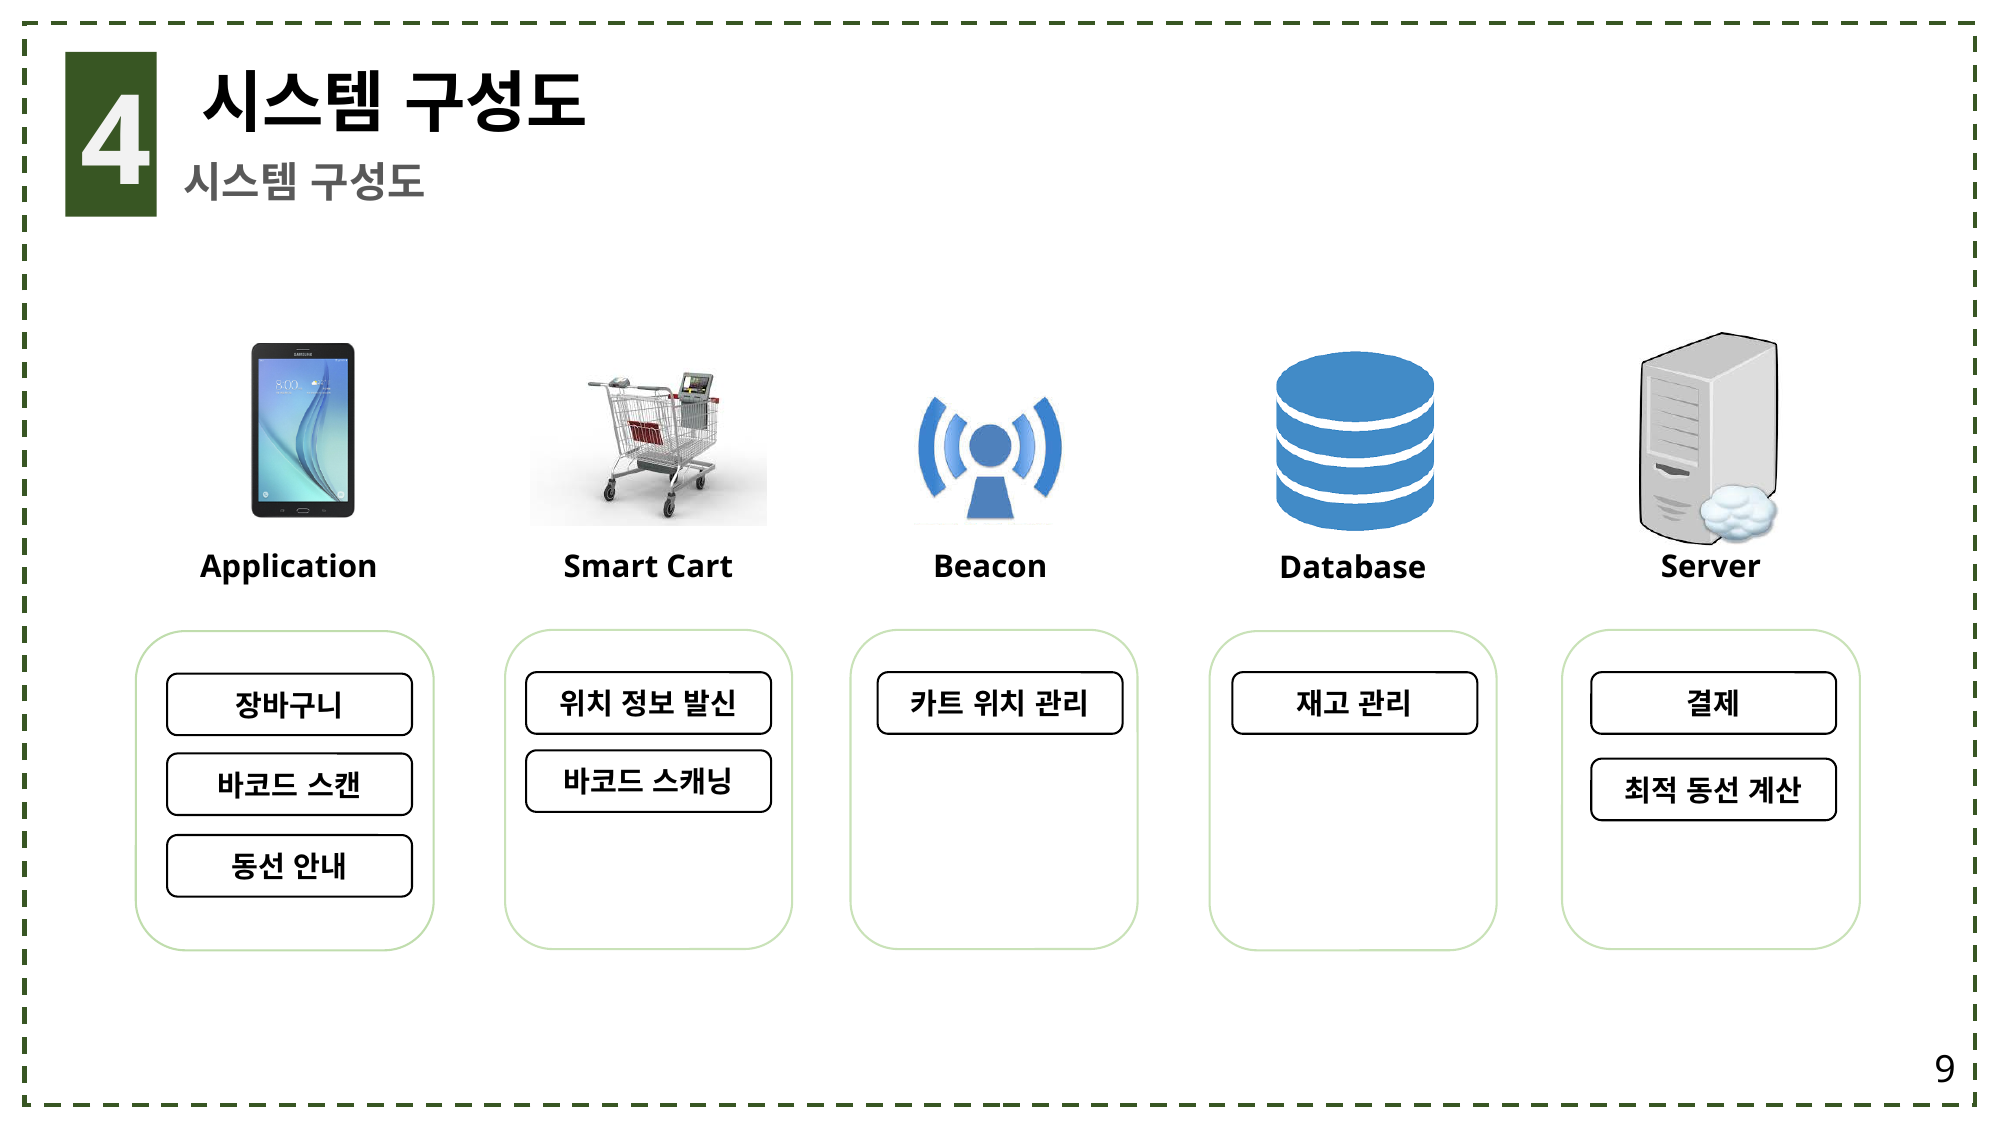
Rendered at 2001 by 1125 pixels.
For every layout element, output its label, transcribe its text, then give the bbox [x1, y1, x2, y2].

picture [1260, 349, 1450, 539]
text_box 위치 정보 발신 [525, 671, 773, 735]
text_box [504, 628, 794, 951]
picture [530, 352, 767, 526]
text_box 시스템 구성도 [168, 148, 645, 213]
picture [1639, 332, 1783, 547]
text_box 4 [65, 51, 157, 217]
text_box 시스템 구성도 [186, 51, 604, 147]
picture [901, 384, 1078, 525]
text_box 9 [1890, 1009, 2000, 1125]
text_box [23, 22, 1976, 1106]
text_box 카트 위치 관리 [876, 671, 1124, 735]
picture [249, 343, 355, 518]
text_box [849, 628, 1139, 951]
text_box Smart Cart [469, 538, 811, 591]
text_box Beacon [811, 538, 1170, 591]
text_box 바코드 스캐닝 [525, 749, 773, 813]
